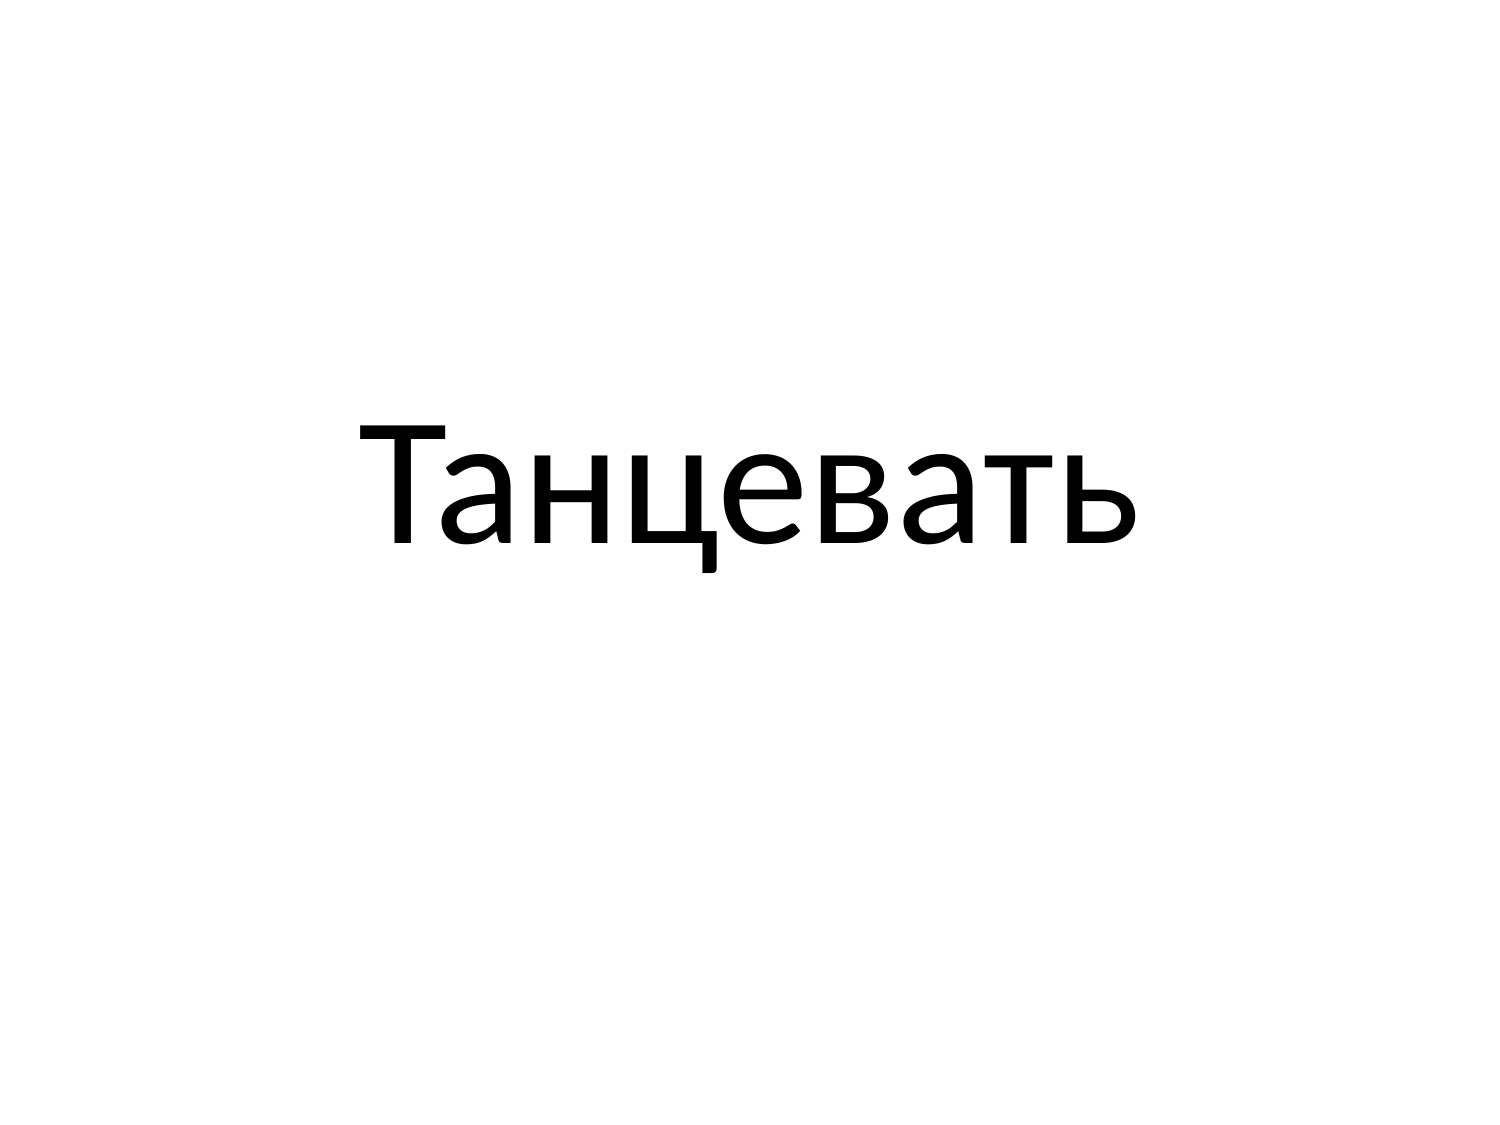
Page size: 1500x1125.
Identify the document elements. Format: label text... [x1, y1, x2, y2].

title Танцевать [112, 349, 1388, 591]
